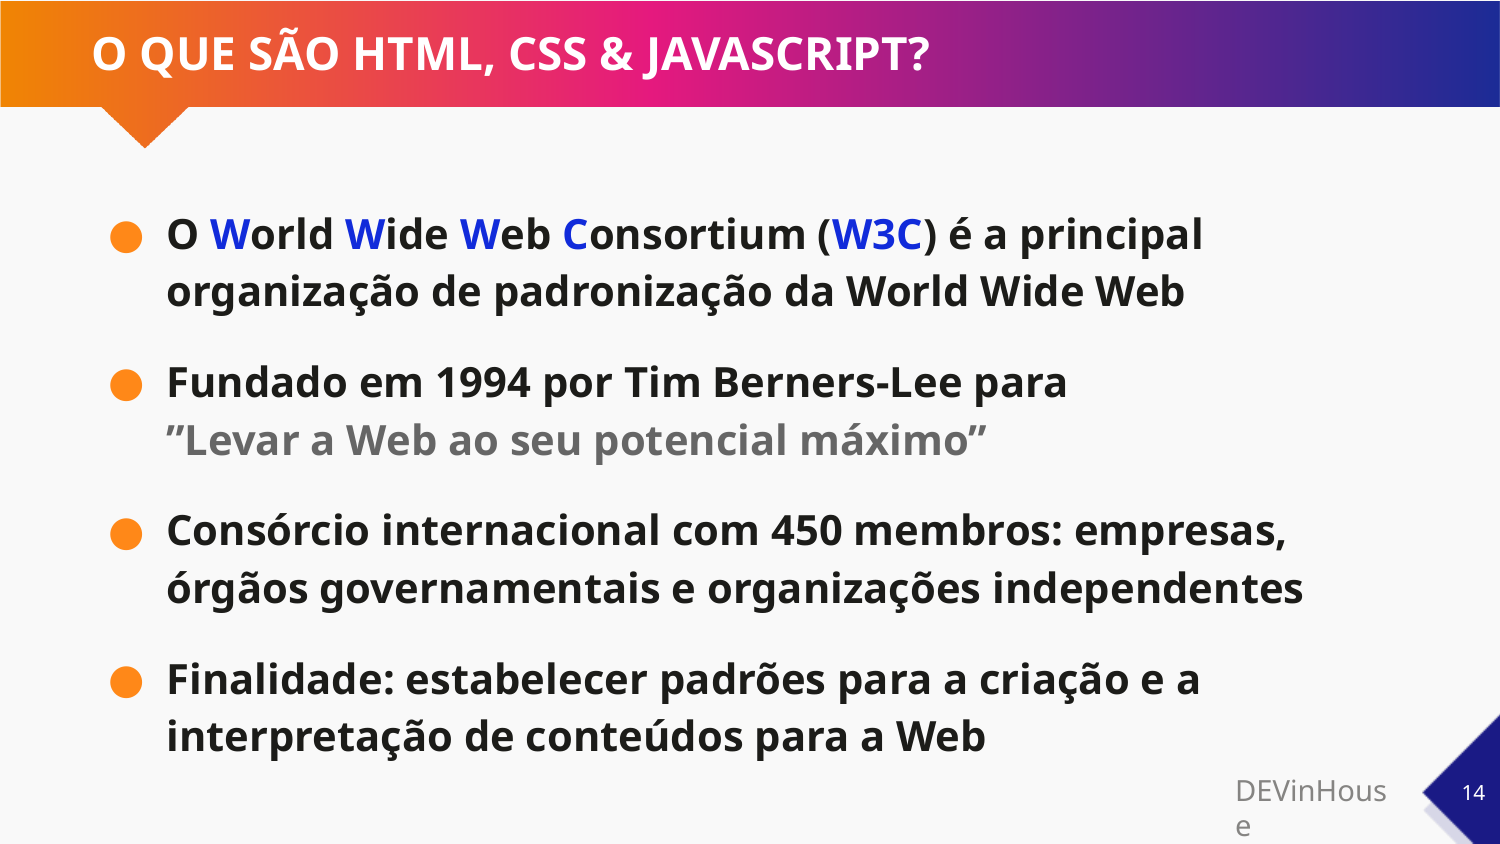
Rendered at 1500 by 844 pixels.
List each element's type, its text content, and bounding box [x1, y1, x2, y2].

picture [1417, 712, 1500, 844]
title O World Wide Web Consortium (W3C) é a principal organização de padronização da World Wide Web Fundado em 1994 por Tim Berners-Lee para ”Levar a Web ao seu potencial máximo” Consórcio internacional com 450 membros: empresas, órgãos governamentais e organizações independentes Finalidade: estabelecer padrões para a criação e a interpretação de conteúdos para a Web [76, 221, 1418, 739]
slide_number ‹#› [1446, 771, 1500, 817]
title O QUE SÃO HTML, CSS & JAVASCRIPT? [76, 0, 1424, 105]
picture [0, 0, 1500, 168]
